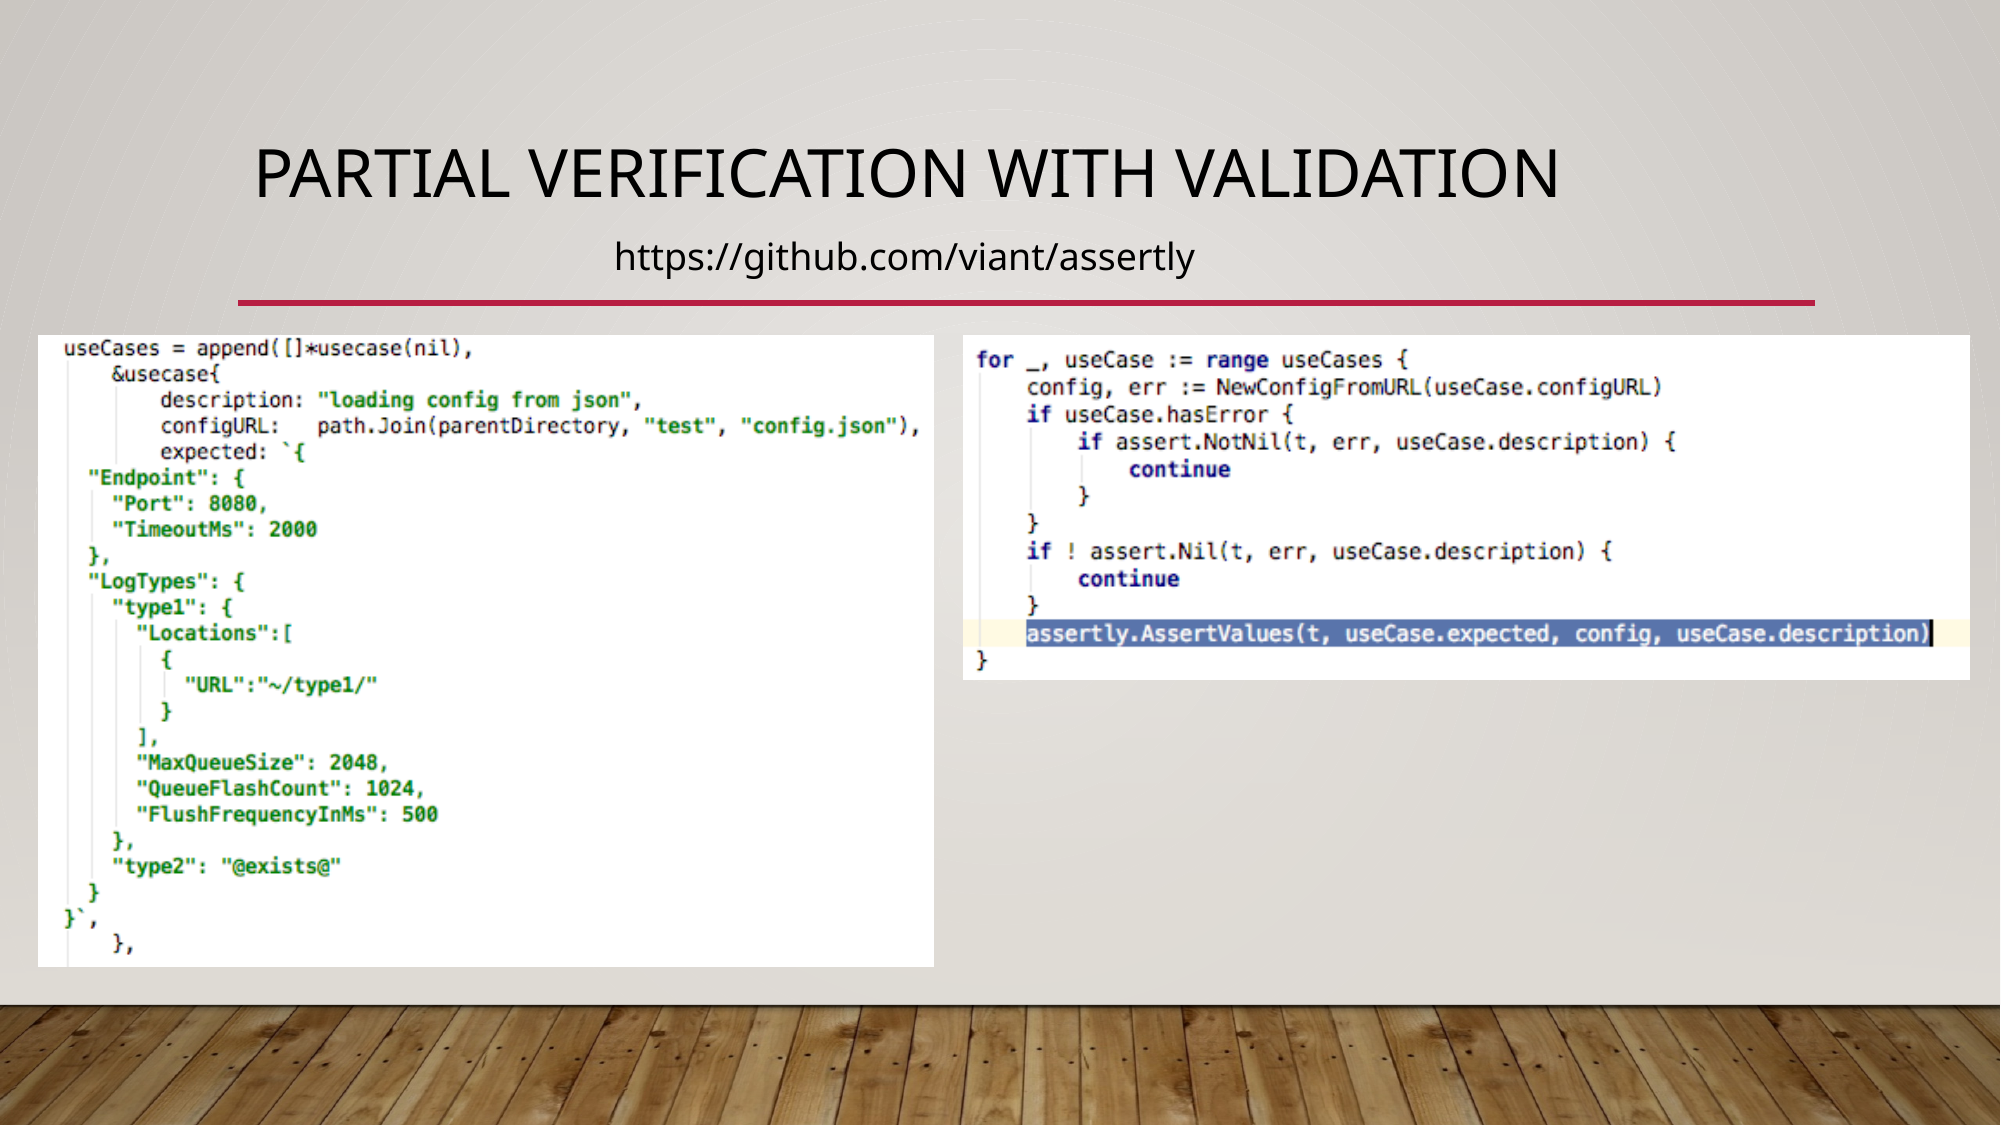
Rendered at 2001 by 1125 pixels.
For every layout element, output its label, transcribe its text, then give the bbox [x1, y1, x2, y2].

picture [963, 335, 1970, 680]
title PARTIAL VERIFICATION WITH VALIDATION [238, 131, 1814, 305]
text_box https://github.com/viant/assertly [599, 225, 1211, 286]
picture [0, 1005, 2000, 1125]
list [38, 335, 935, 967]
